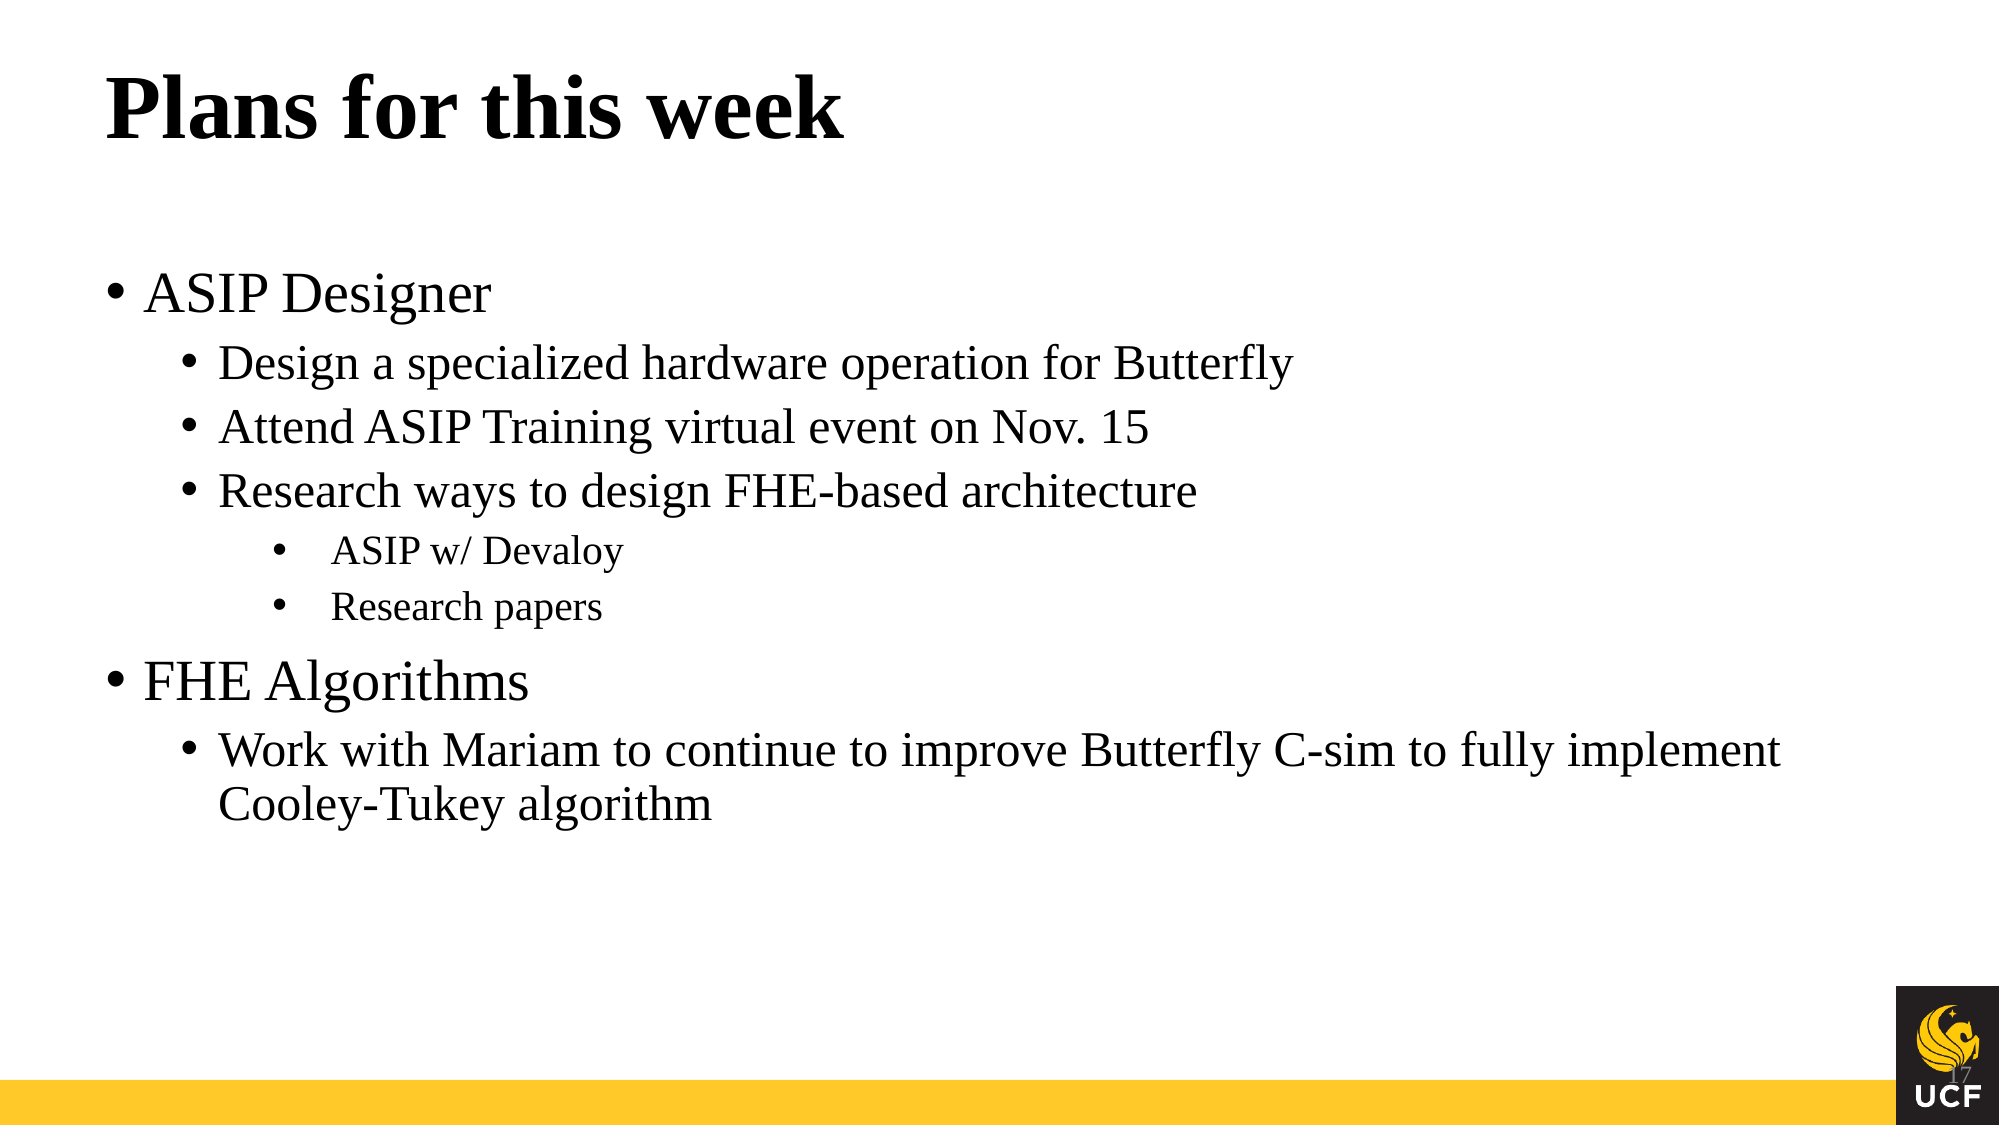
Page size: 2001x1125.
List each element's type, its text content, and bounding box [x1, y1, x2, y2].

picture [1896, 986, 1999, 1125]
slide_number ‹#› [1536, 1043, 1987, 1104]
list ASIP Designer Design a specialized hardware operation for Butterfly Attend ASIP Training virtual event on Nov. 15 Research ways to design FHE-based architecture ASIP w/ Devaloy Research papers FHE Algorithms Work with Mariam to continue to improve Butterfly C-sim to fully implement Cooley-Tukey algorithm [90, 255, 1939, 1043]
title Plans for this week [90, 0, 1939, 218]
